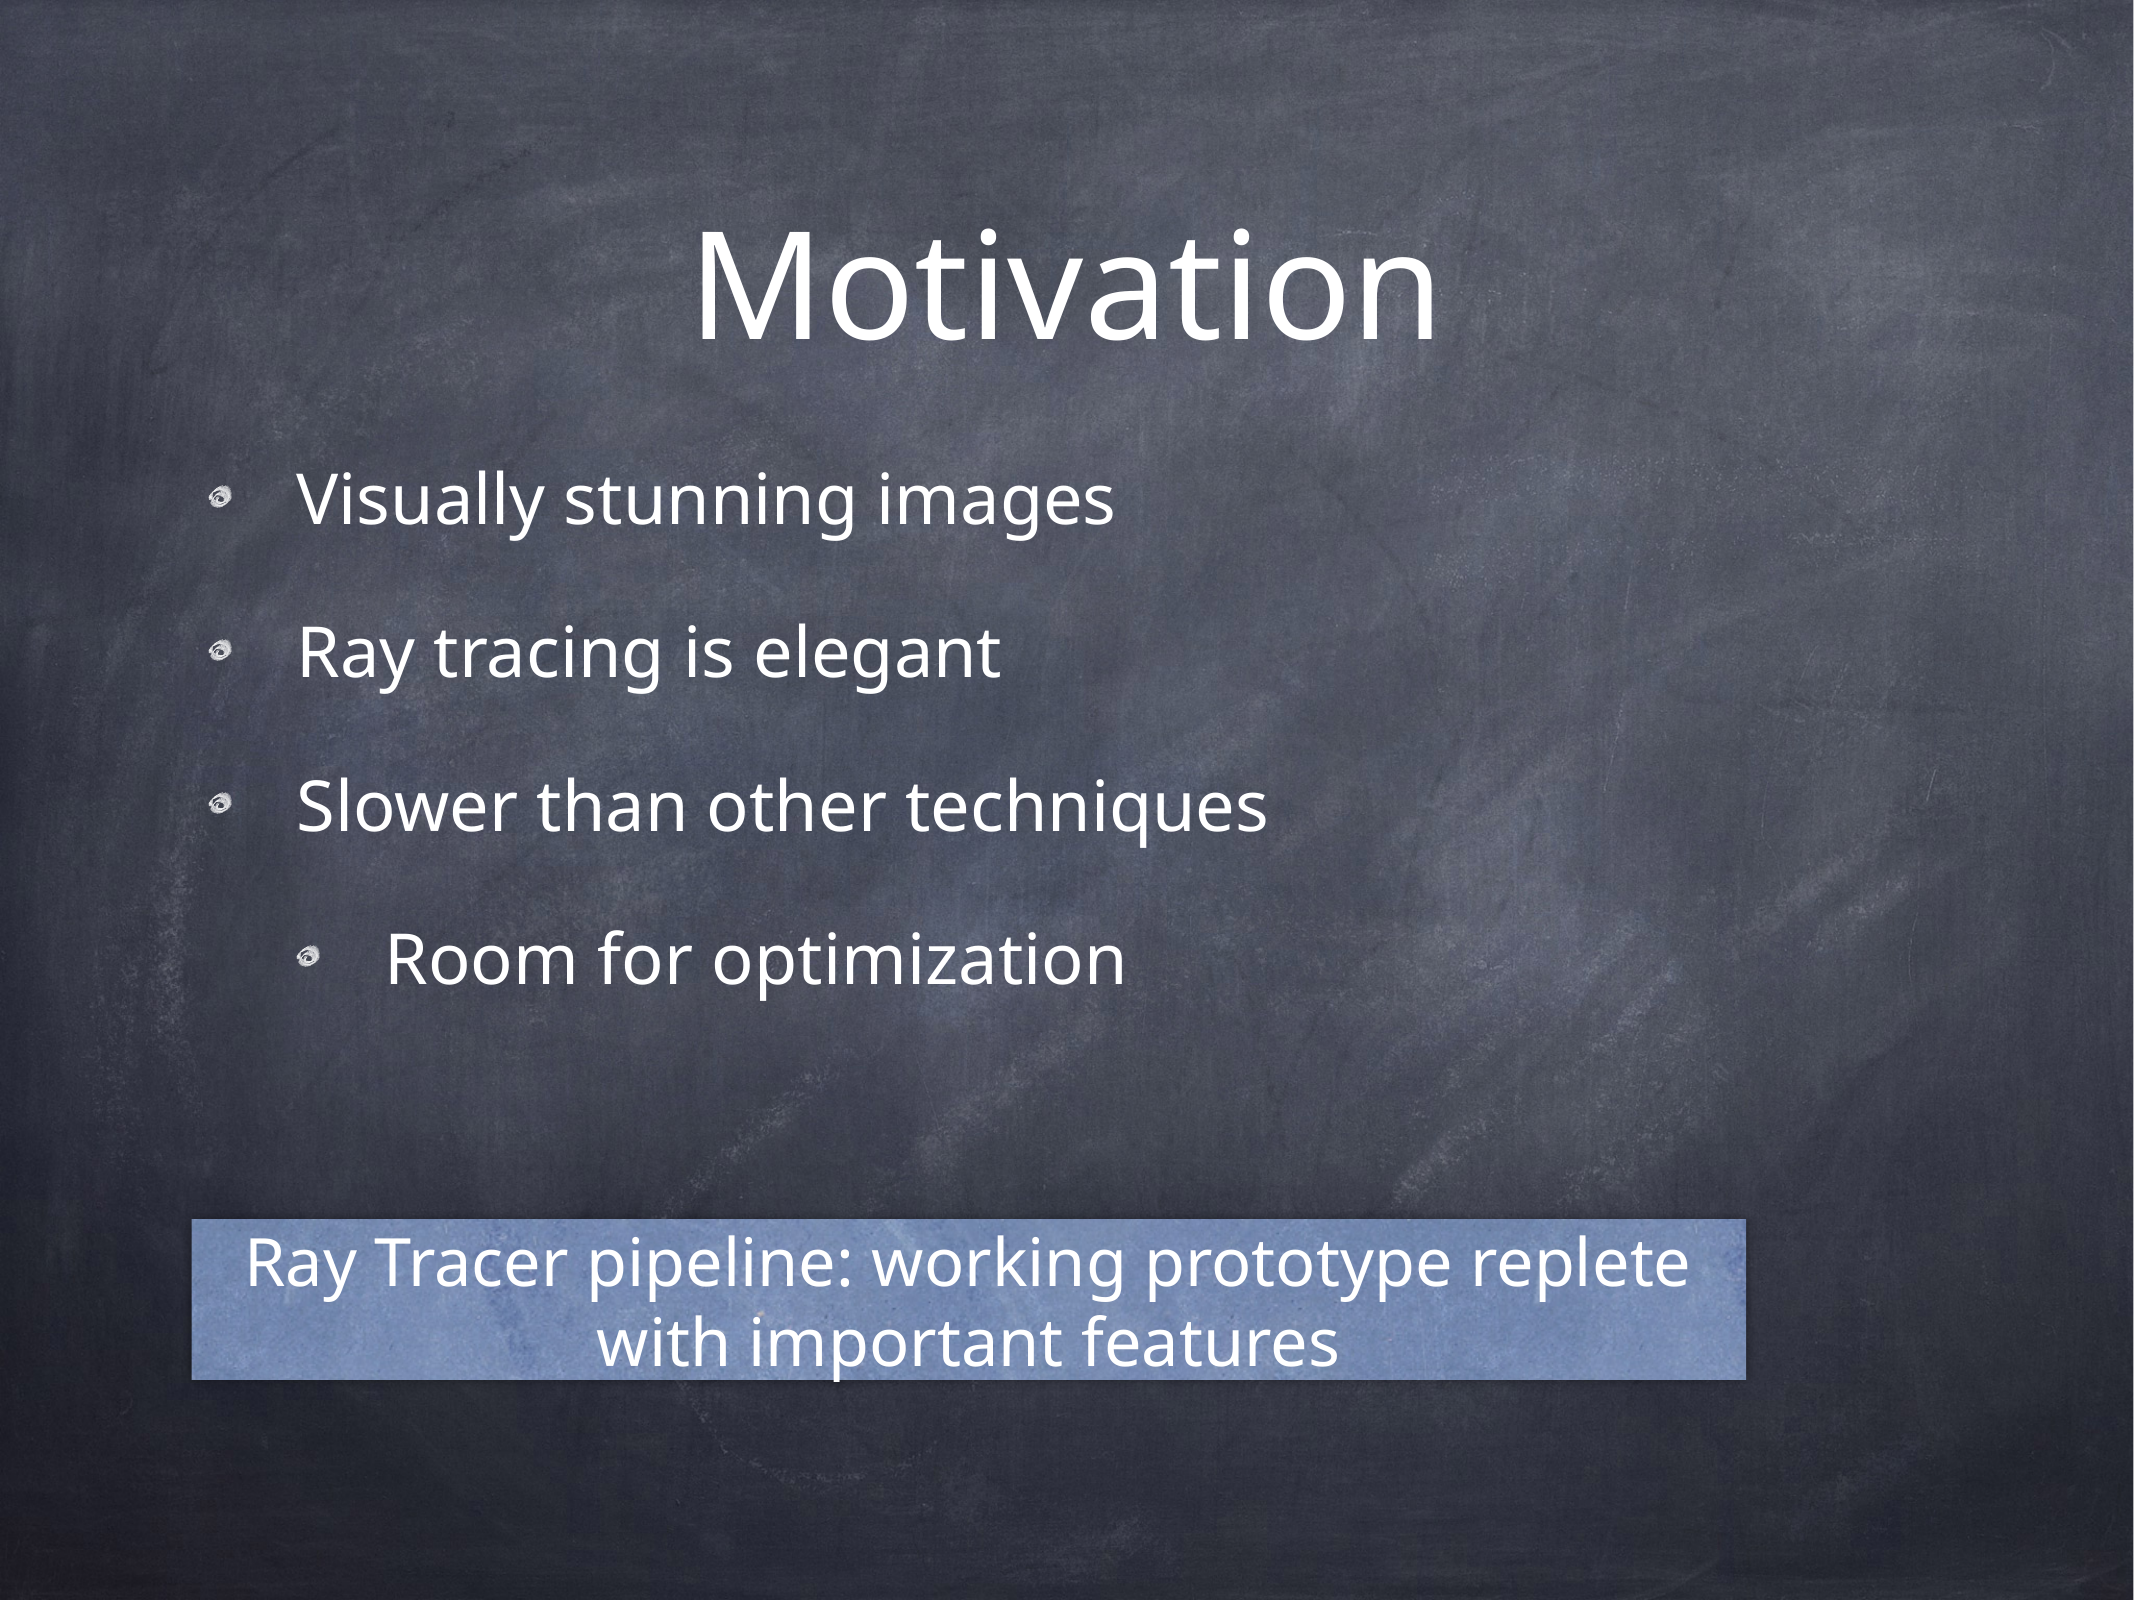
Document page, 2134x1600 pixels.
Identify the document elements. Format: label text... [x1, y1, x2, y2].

title Motivation [207, 70, 1926, 453]
list Visually stunning images Ray tracing is elegant Slower than other techniques Room for optimization [207, 453, 1926, 1120]
text_box Ray Tracer pipeline: working prototype replete with important features [191, 1219, 1747, 1380]
picture [0, 0, 2134, 1600]
